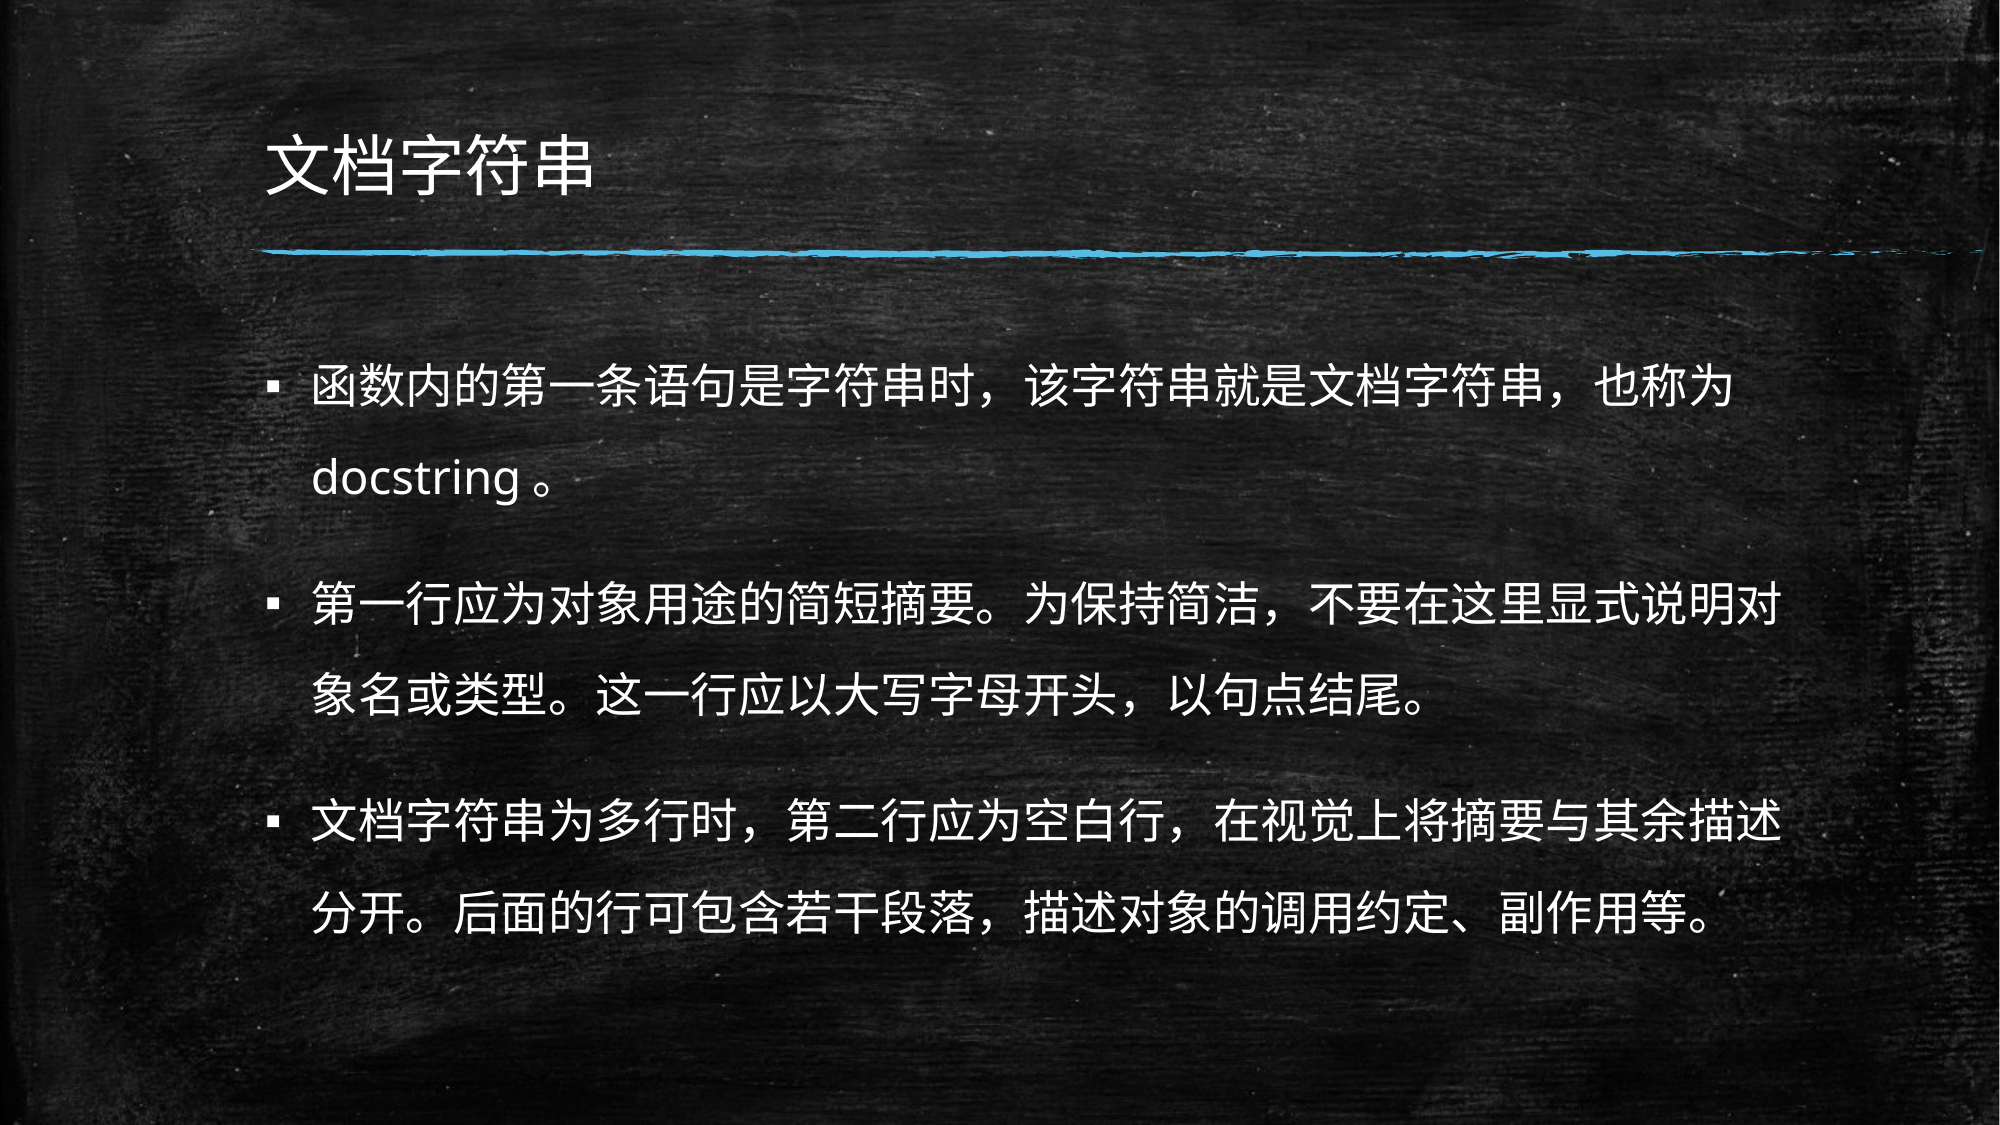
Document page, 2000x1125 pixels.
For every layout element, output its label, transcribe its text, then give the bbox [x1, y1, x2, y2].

list 函数内的第一条语句是字符串时，该字符串就是文档字符串，也称为 docstring。 第一行应为对象用途的简短摘要。为保持简洁，不要在这里显式说明对象名或类型。这一行应以大写字母开头，以句点结尾。 文档字符串为多行时，第二行应为空白行，在视觉上将摘要与其余描述分开。后面的行可包含若干段落，描述对象的调用约定、副作用等。 [249, 314, 1815, 1015]
title 文档字符串 [249, 45, 1750, 213]
